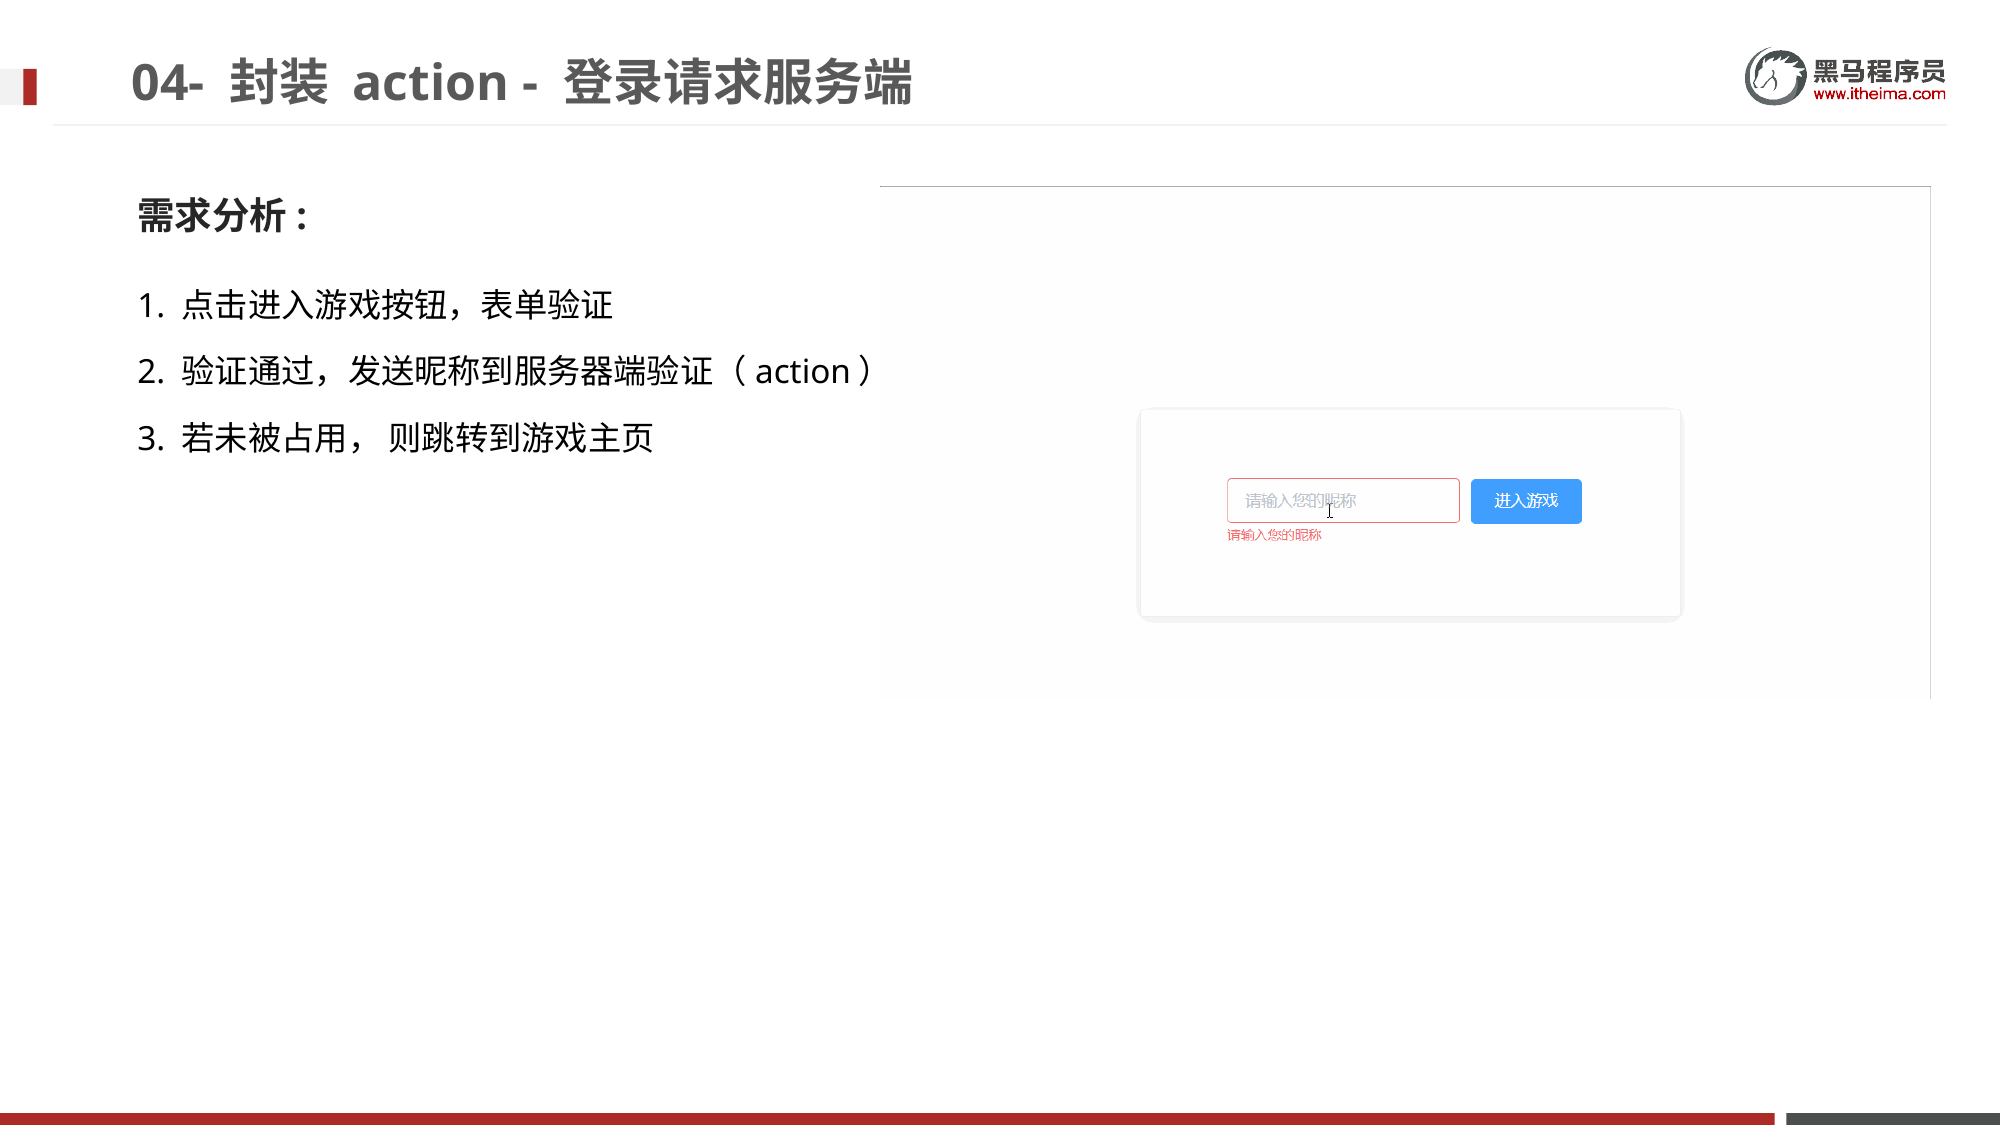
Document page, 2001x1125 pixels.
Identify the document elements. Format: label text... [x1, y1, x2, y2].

text_box 1. 点击进入游戏按钮，表单验证 2. 验证通过，发送昵称到服务器端验证（action） 3. 若未被占用， 则跳转到游戏主页 [122, 256, 874, 595]
picture [879, 186, 1931, 699]
picture [1744, 46, 1946, 106]
title 04- 封装 action - 登录请求服务端 [116, 38, 1556, 124]
list 需求分析: [122, 172, 602, 256]
